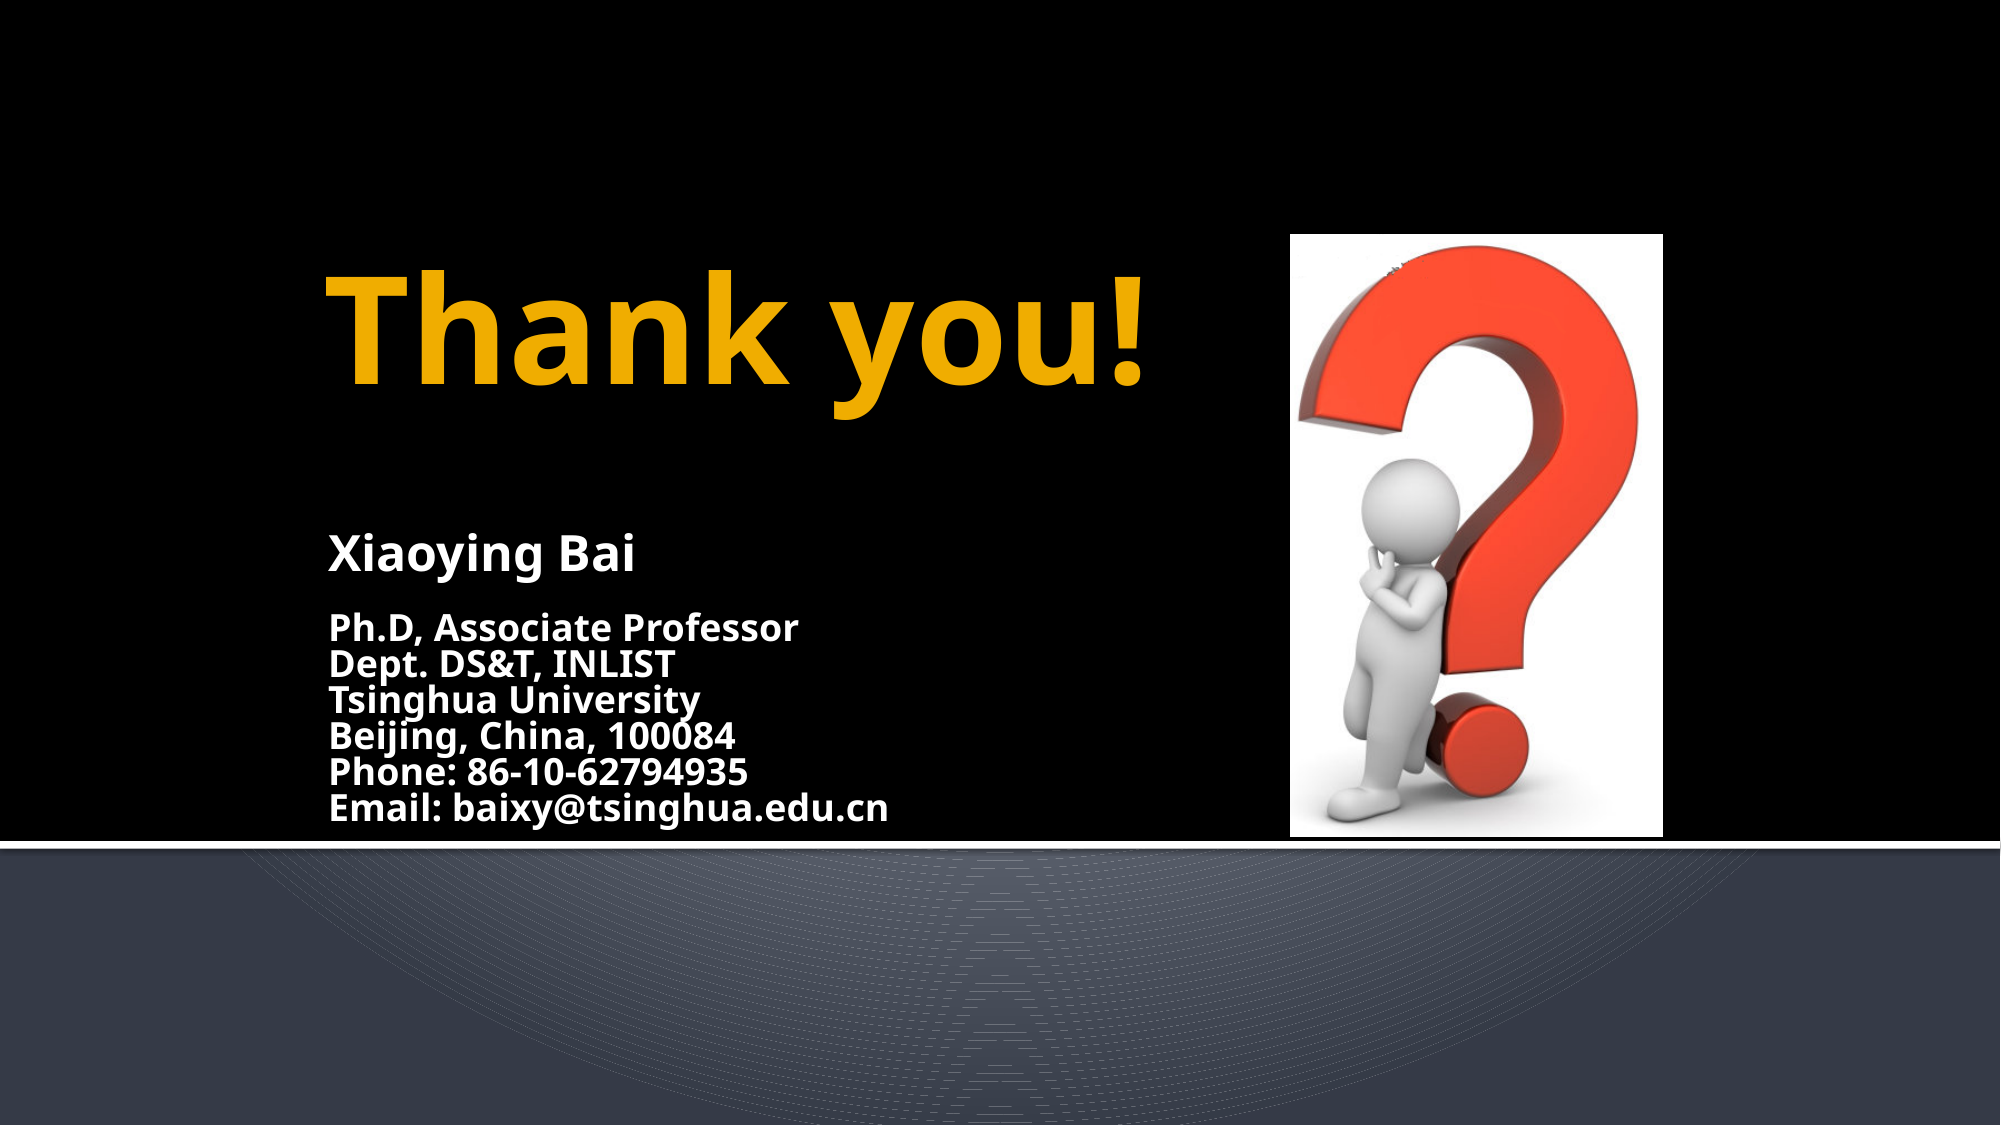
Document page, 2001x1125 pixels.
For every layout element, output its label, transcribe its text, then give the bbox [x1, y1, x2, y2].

subtitle Xiaoying Bai Ph.D, Associate Professor Dept. DS&T, INLIST Tsinghua University Beijing, China, 100084 Phone: 86-10-62794935 Email: baixy@tsinghua.edu.cn [308, 510, 1188, 829]
title Thank you! [308, 234, 1188, 488]
picture [1290, 234, 1663, 837]
